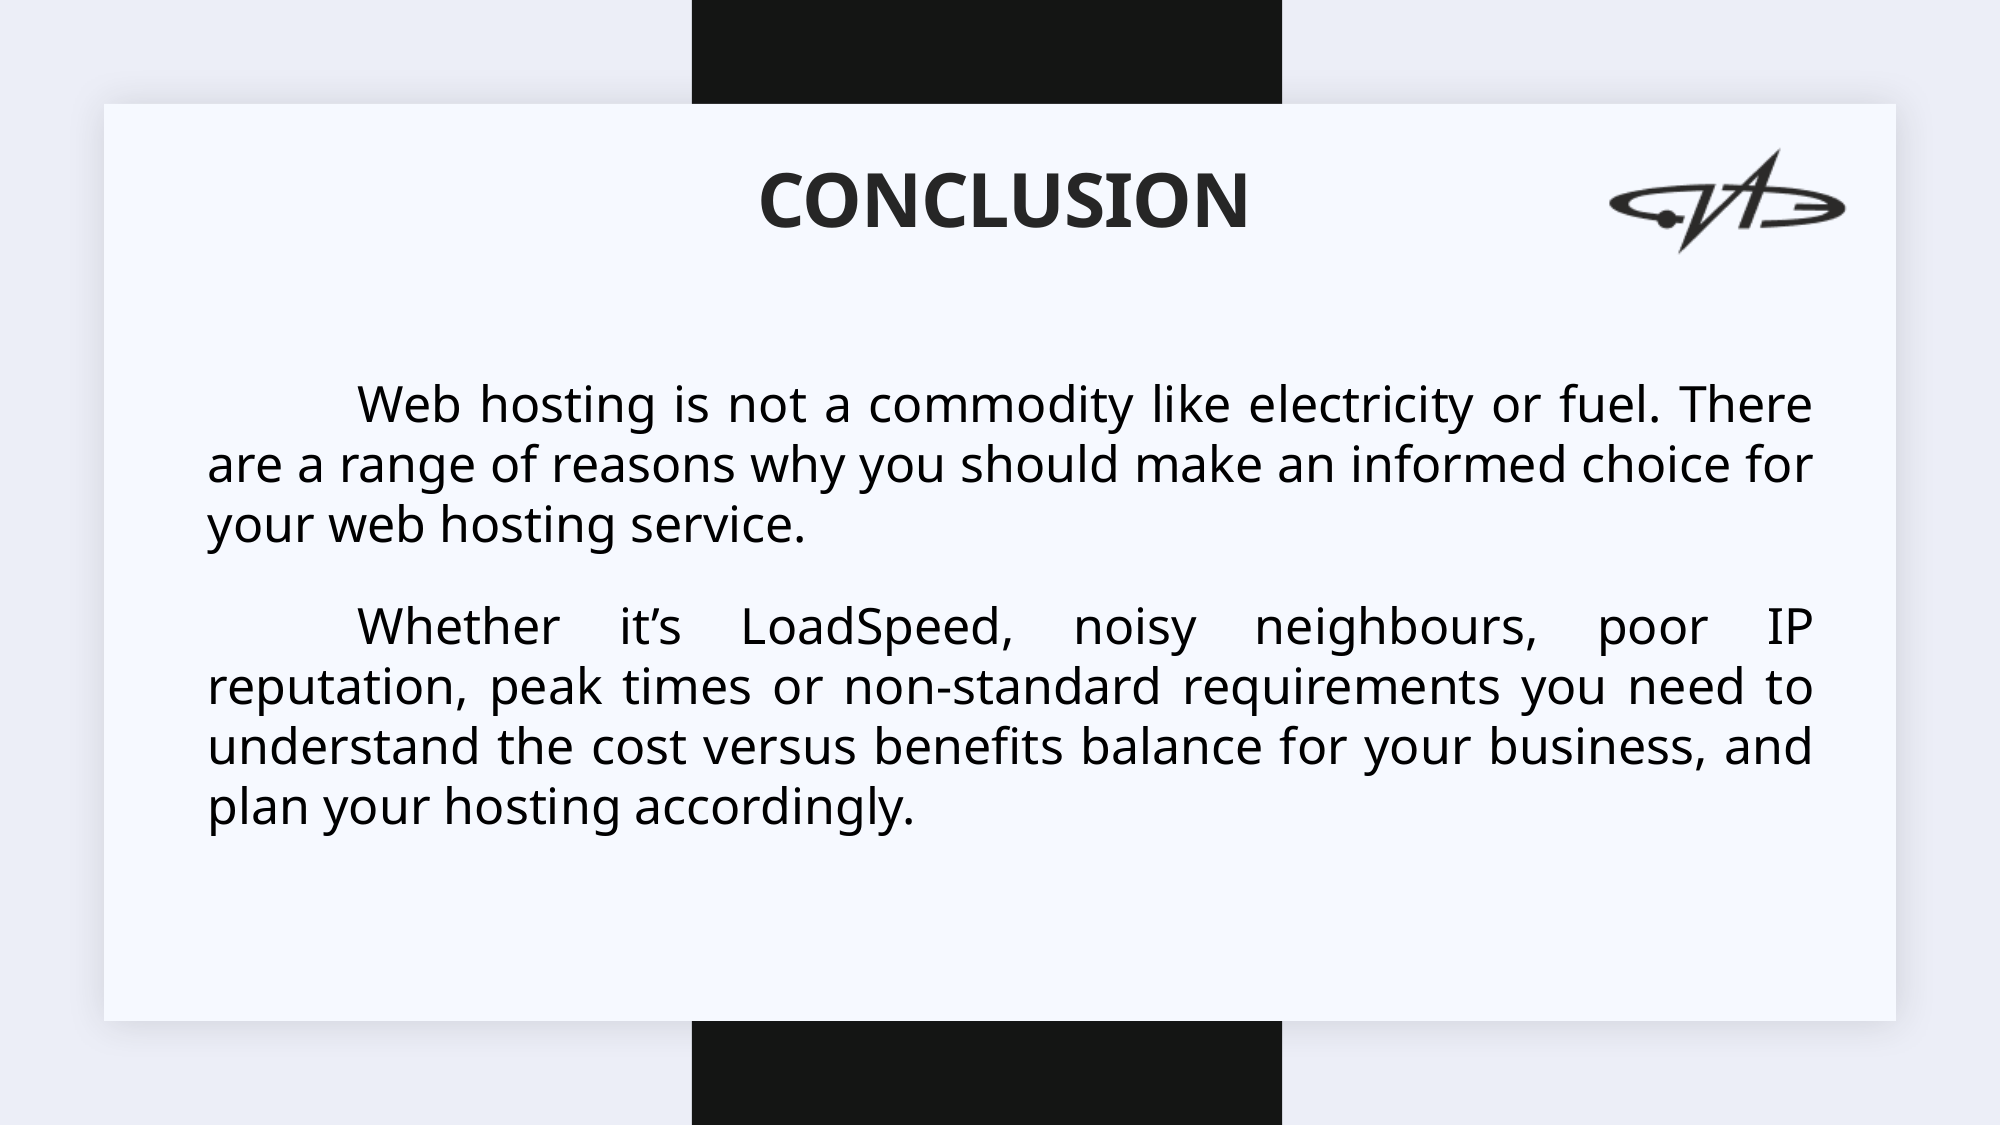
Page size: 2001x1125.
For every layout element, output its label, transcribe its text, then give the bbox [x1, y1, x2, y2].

text_box conclusion [179, 154, 1599, 251]
text_box Web hosting is not a commodity like electricity or fuel. There are a range of reasons why you should make an informed choice for your web hosting service. [192, 365, 1830, 561]
text_box Whether it’s LoadSpeed, noisy neighbours, poor IP reputation, peak times or non-standard requirements you need to understand the cost versus benefits balance for your business, and plan your hosting accordingly. [192, 587, 1830, 842]
picture [1602, 75, 1854, 327]
